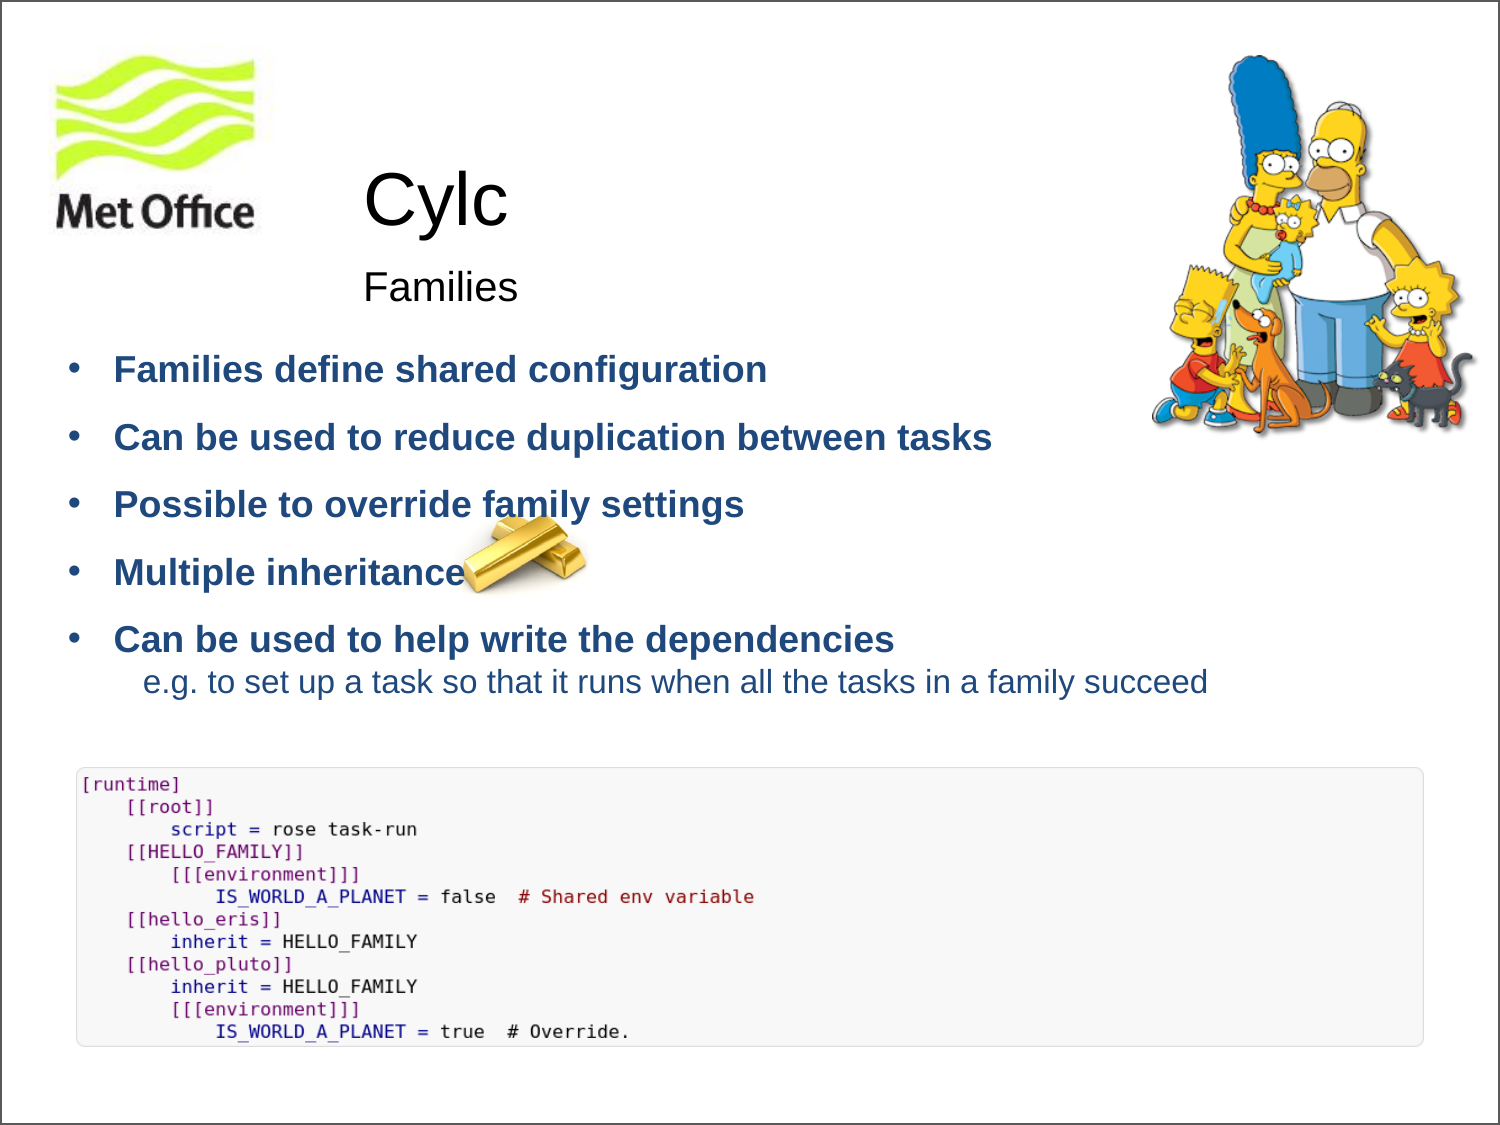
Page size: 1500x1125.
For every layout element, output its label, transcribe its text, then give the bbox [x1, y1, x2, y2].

picture [24, 21, 287, 262]
picture [76, 767, 1424, 1048]
title Cylc [1486, 94, 1495, 249]
subtitle Families [1486, 252, 1495, 336]
text_box Families define shared configuration Can be used to reduce duplication between tasks Possible to override family settings Multiple inheritance Can be used to help write the dependencies e.g. to set up a task so that it runs when all the tasks in a family succeed [53, 338, 1459, 708]
picture [1151, 54, 1481, 442]
title Cylc [348, 94, 1146, 249]
picture [454, 503, 592, 607]
subtitle Families [348, 252, 1146, 336]
